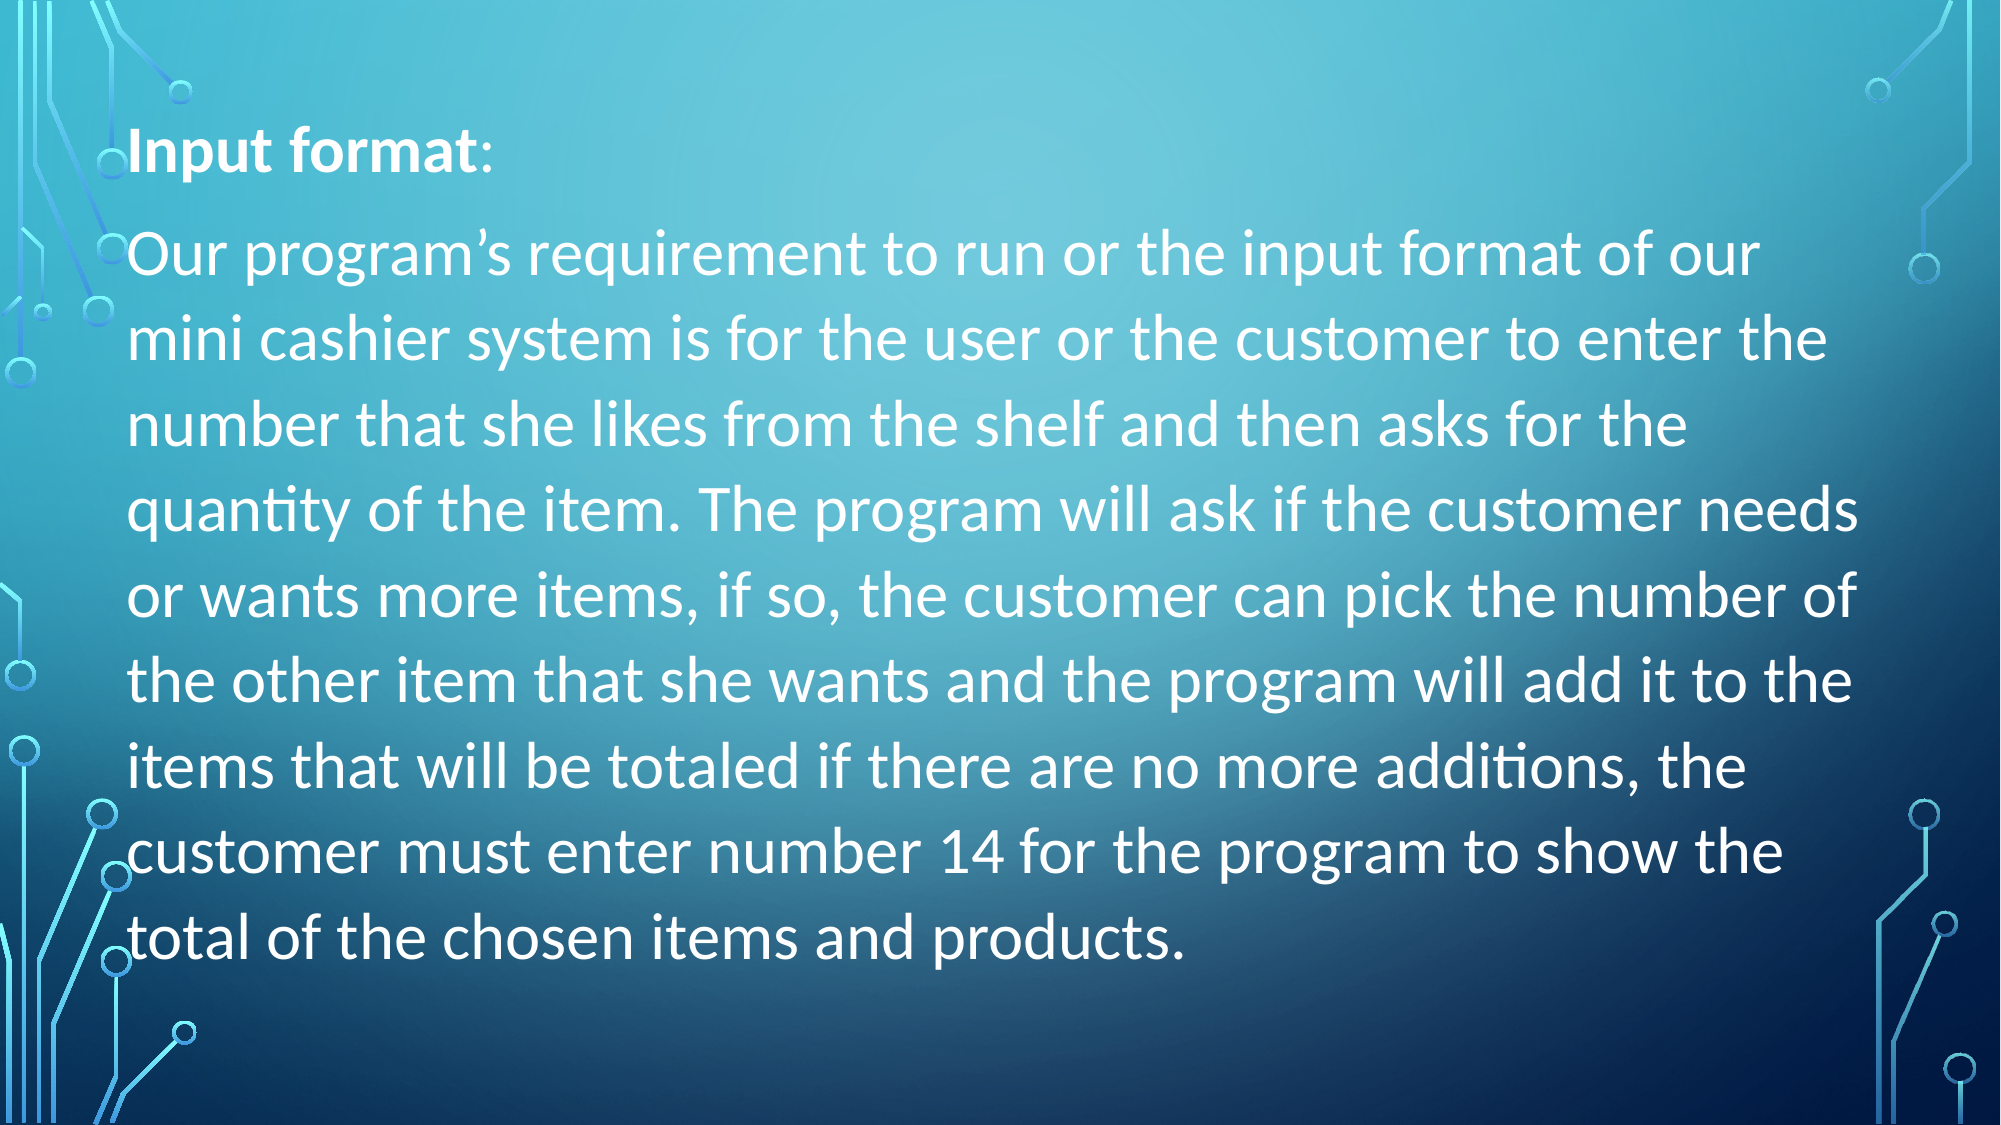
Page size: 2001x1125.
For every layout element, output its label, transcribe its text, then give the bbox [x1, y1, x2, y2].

text_box Input format: Our program’s requirement to run or the input format of our mini cashier system is for the user or the customer to enter the number that she likes from the shelf and then asks for the quantity of the item. The program will ask if the customer needs or wants more items, if so, the customer can pick the number of the other item that she wants and the program will add it to the items that will be totaled if there are no more additions, the customer must enter number 14 for the program to show the total of the chosen items and products. [111, 93, 1889, 980]
